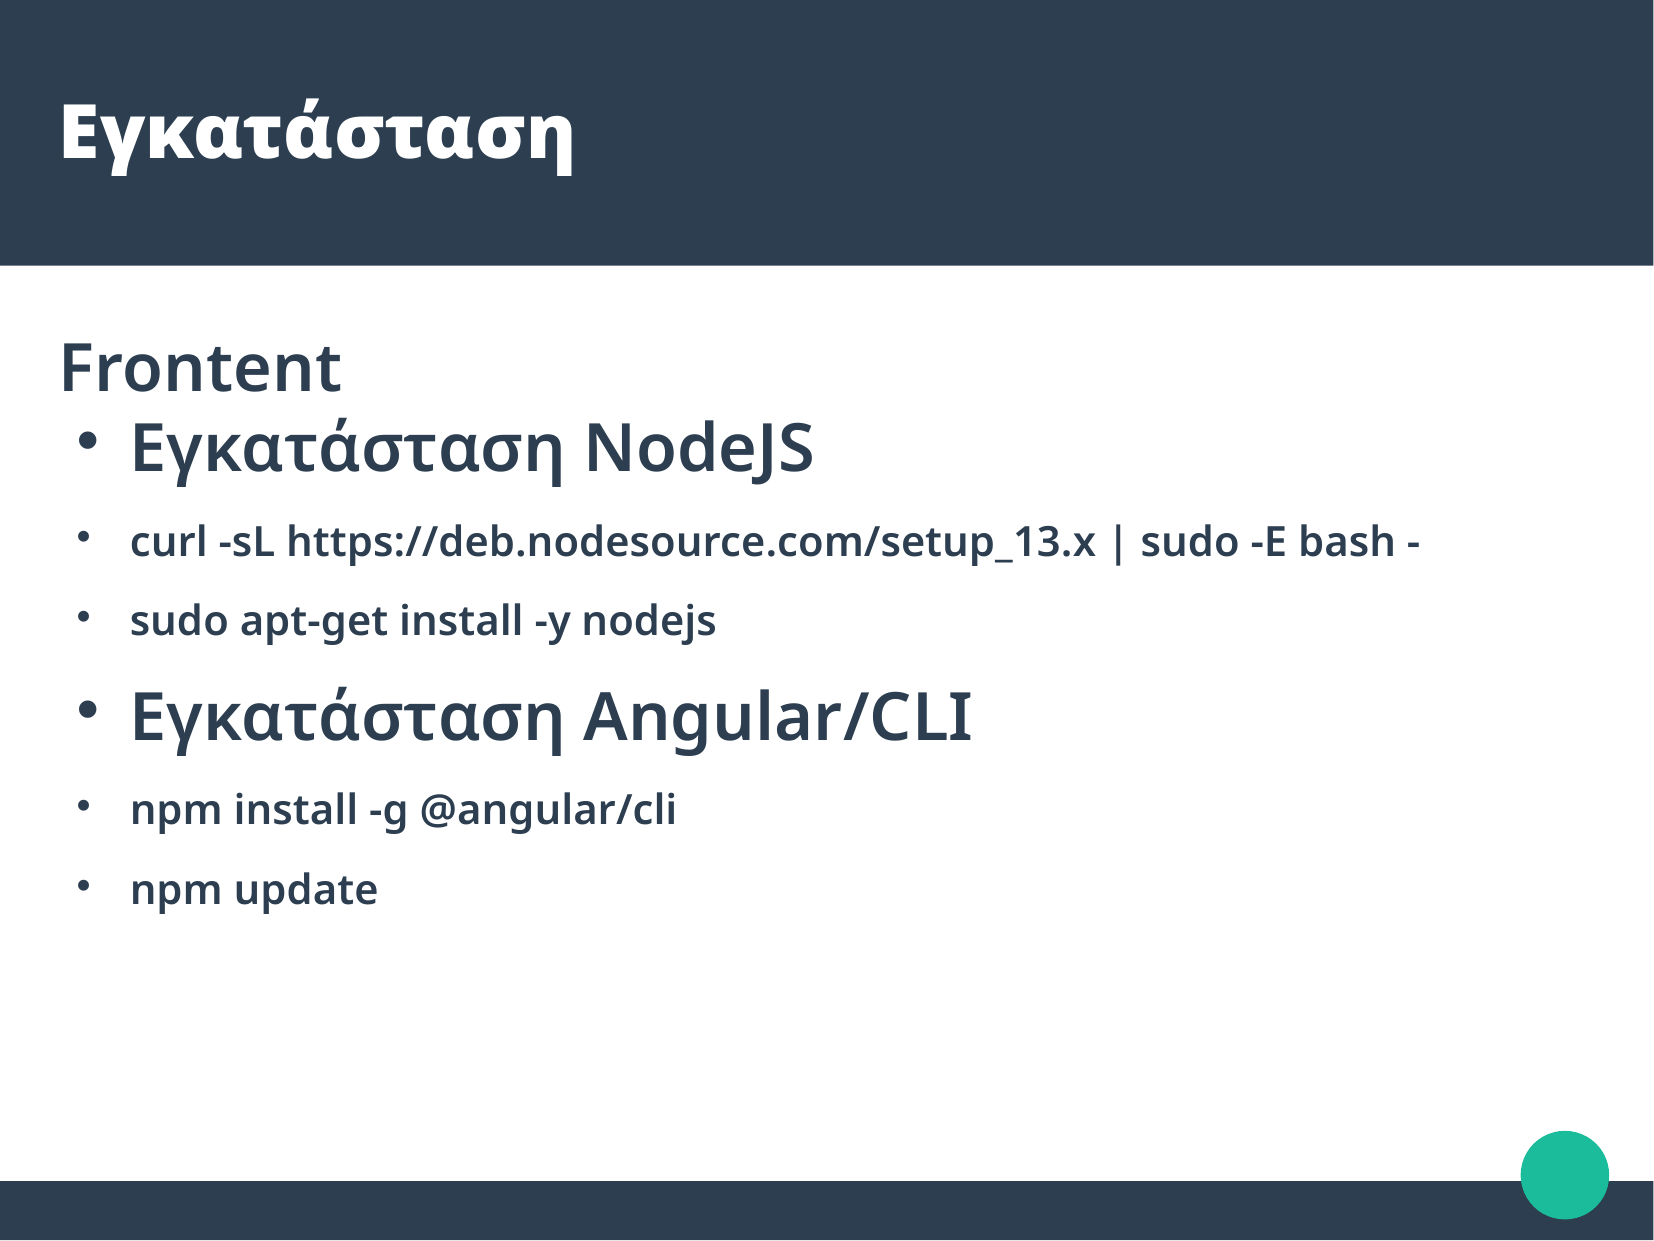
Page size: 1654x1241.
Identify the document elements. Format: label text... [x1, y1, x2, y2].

text_box Frontent Εγκατάσταση NodeJS curl -sL https://deb.nodesource.com/setup_13.x | sudo -E bash - sudo apt-get install -y nodejs Εγκατάσταση Angular/CLI npm install -g @angular/cli npm update [58, 324, 1595, 1152]
text_box Εγκατάσταση [58, 49, 1595, 207]
